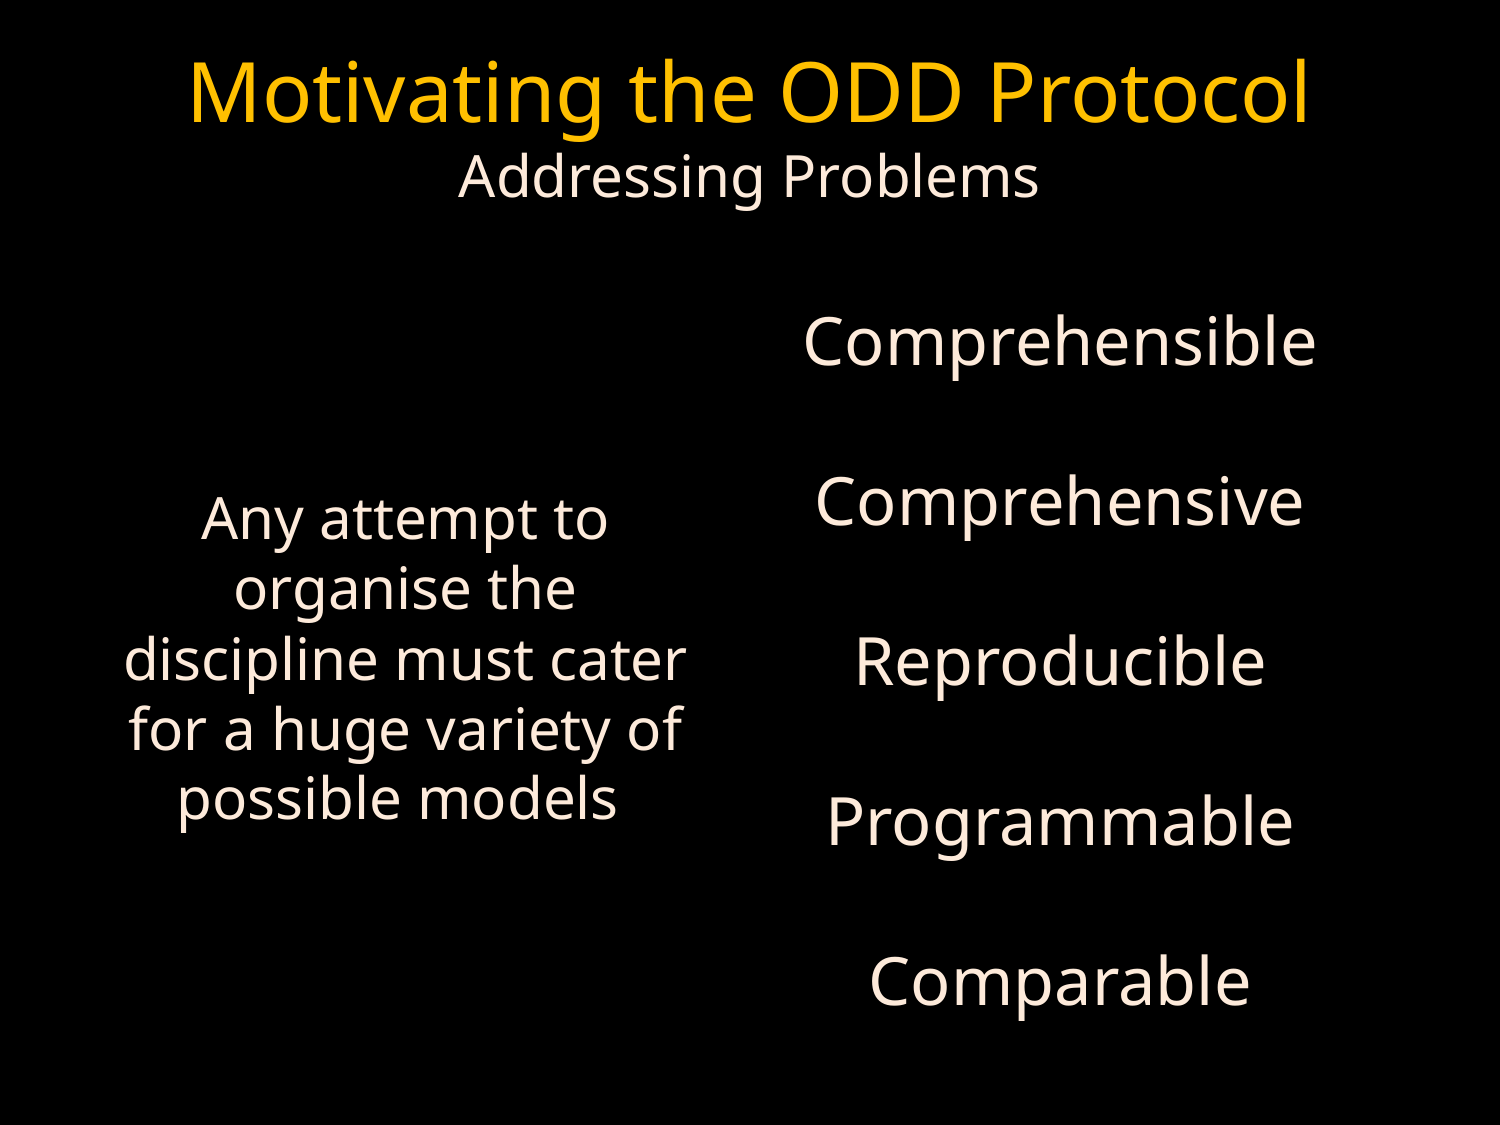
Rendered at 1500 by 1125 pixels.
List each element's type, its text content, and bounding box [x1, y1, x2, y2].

text_box Comprehensible Comprehensive Reproducible Programmable Comparable [621, 281, 1500, 1036]
title Motivating the ODD Protocol Addressing Problems [0, 3, 1500, 245]
text_box Any attempt to organise the discipline must cater for a huge variety of possible models [105, 474, 706, 839]
